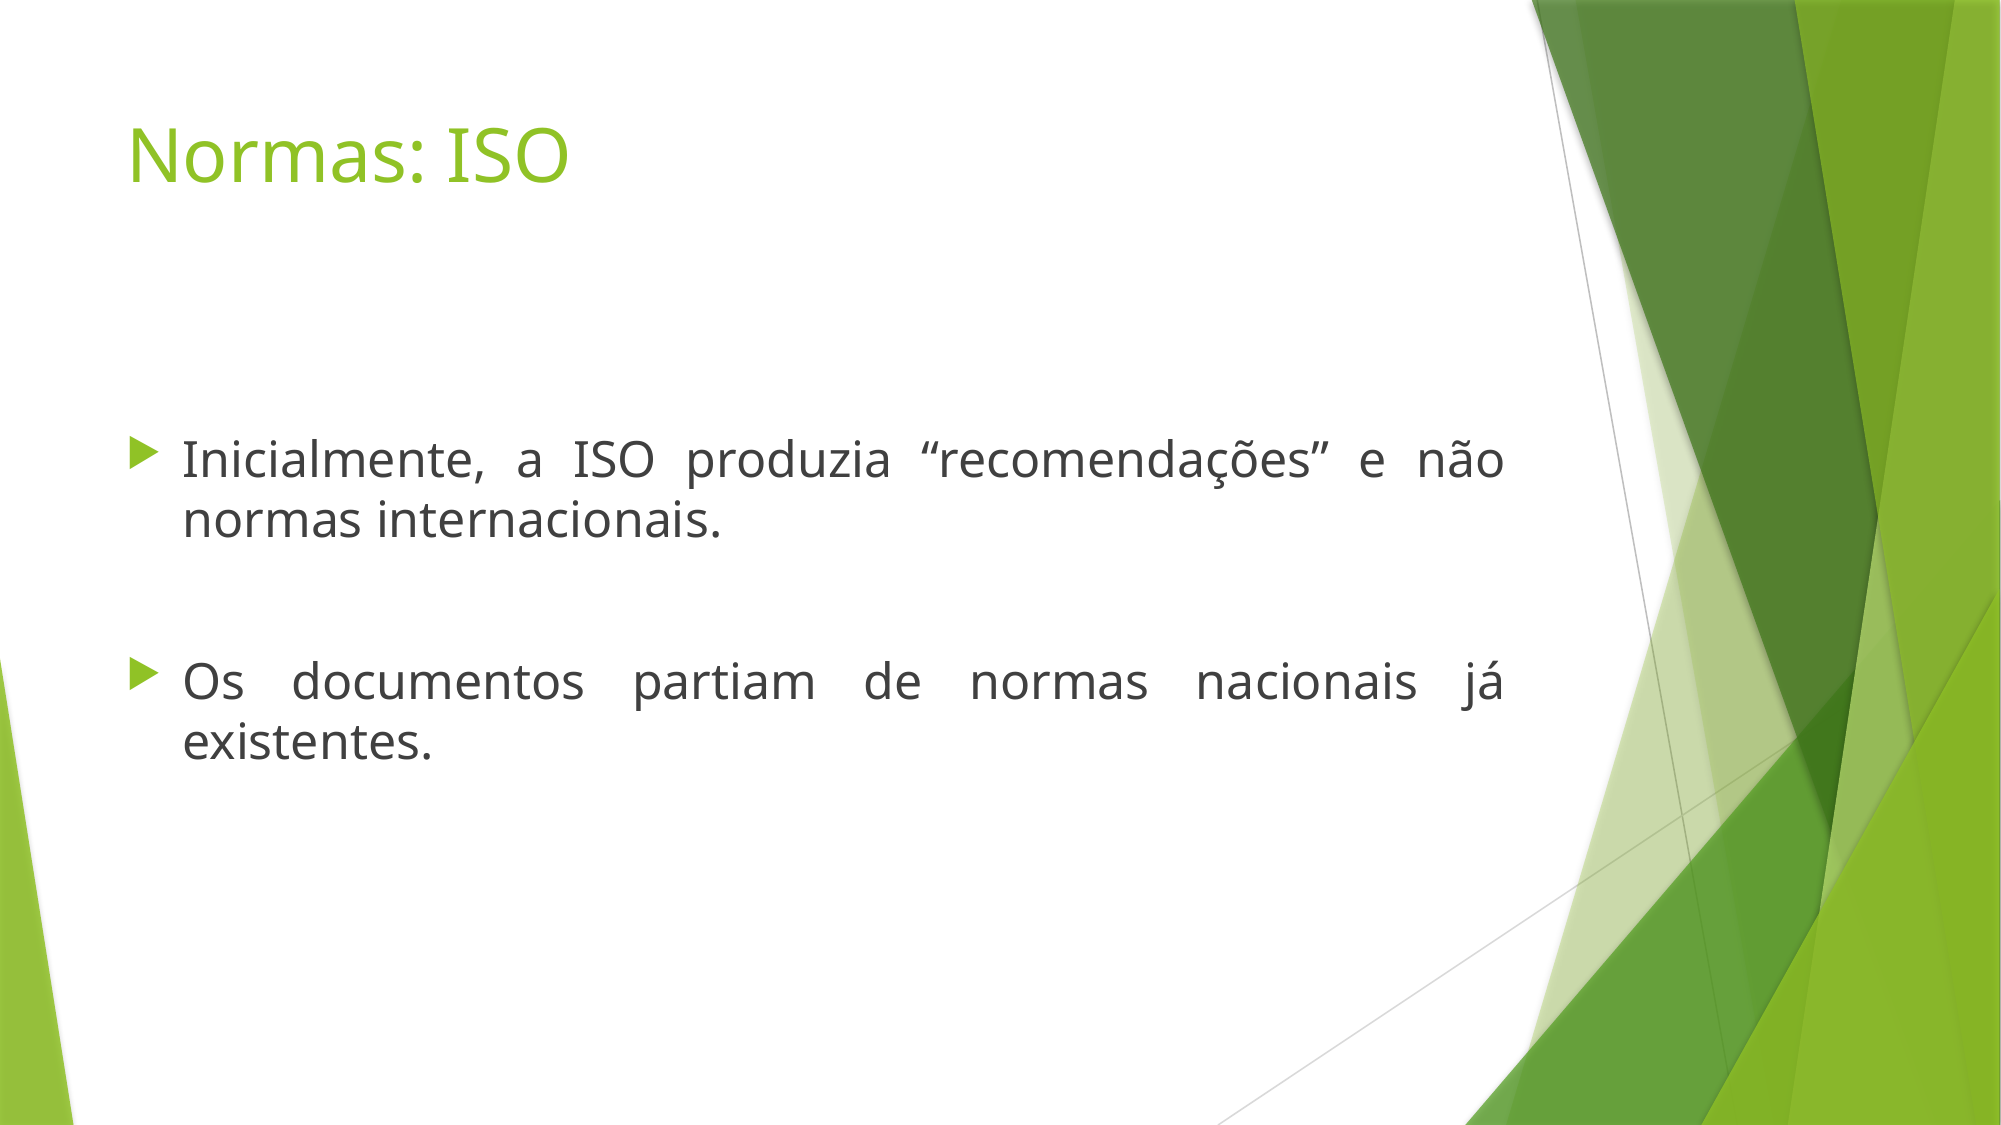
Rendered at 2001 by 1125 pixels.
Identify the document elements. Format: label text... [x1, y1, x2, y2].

title Normas: ISO [111, 99, 1522, 317]
list Inicialmente, a ISO produzia “recomendações” e não normas internacionais. Os documentos partiam de normas nacionais já existentes. [111, 354, 1522, 992]
